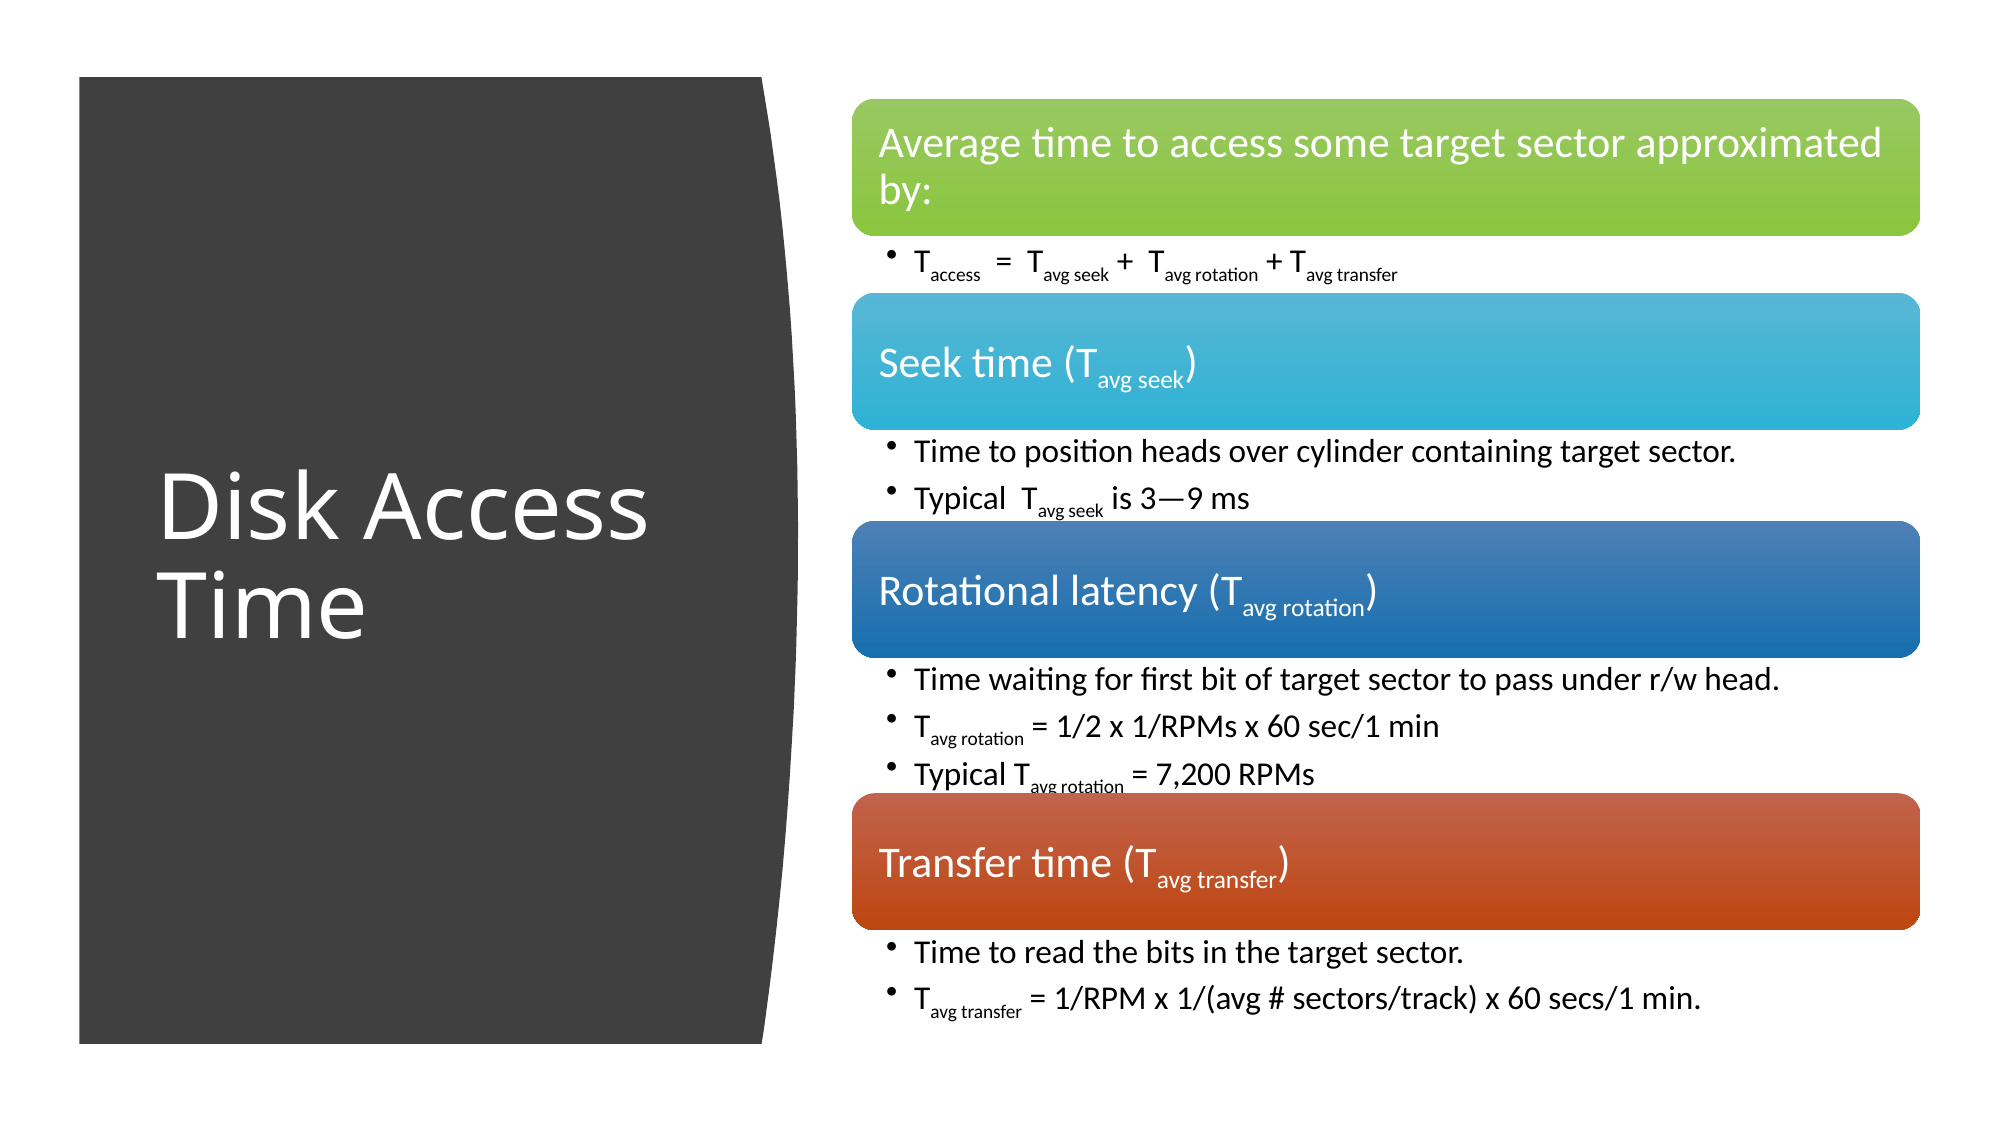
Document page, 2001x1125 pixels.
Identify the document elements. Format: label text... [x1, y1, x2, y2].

title Disk Access Time [141, 166, 702, 953]
text_box [78, 76, 800, 1045]
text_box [852, 77, 1921, 1043]
